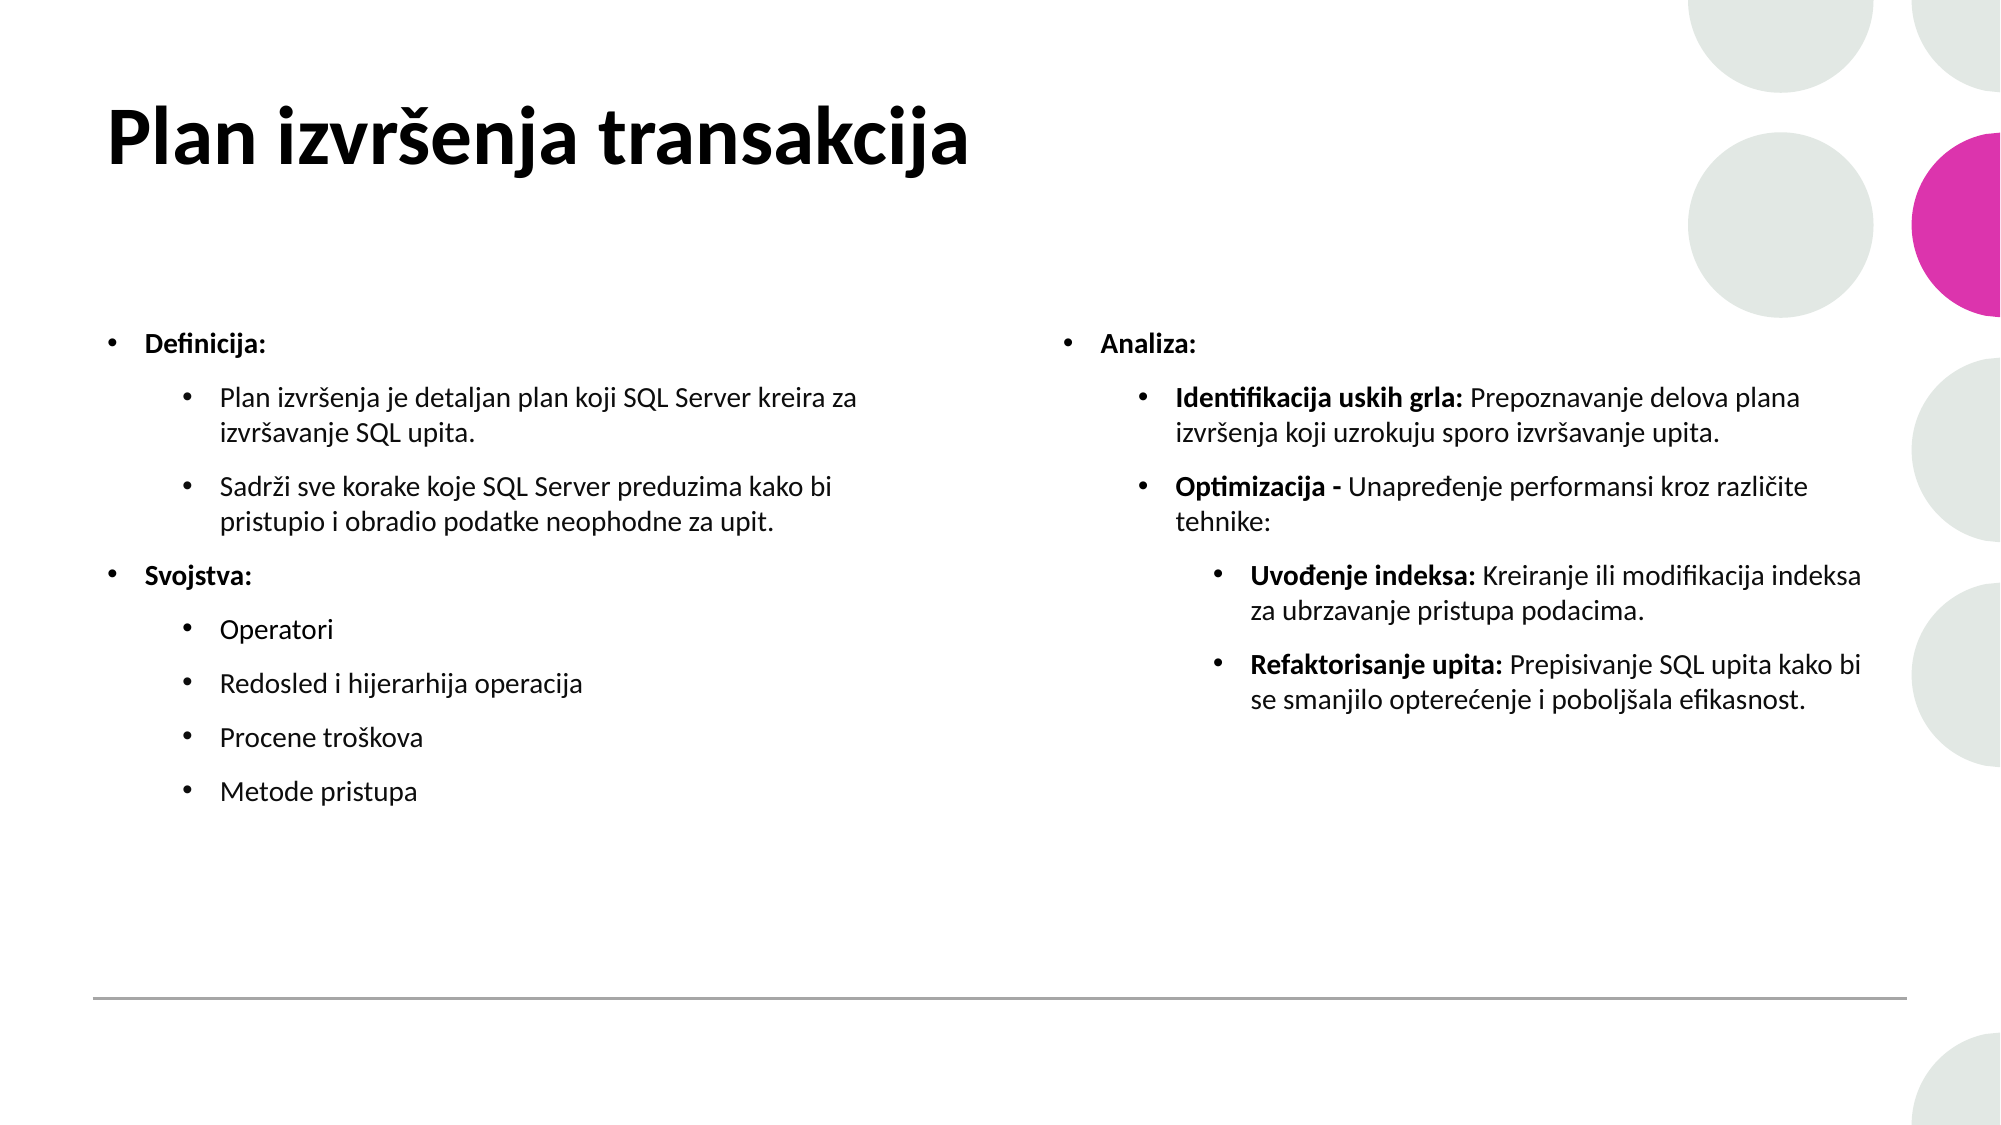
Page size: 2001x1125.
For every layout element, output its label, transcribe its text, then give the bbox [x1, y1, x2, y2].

list Analiza: Identifikacija uskih grla: Prepoznavanje delova plana izvršenja koji uzrokuju sporo izvršavanje upita. Optimizacija - Unapređenje performansi kroz različite tehnike: Uvođenje indeksa: Kreiranje ili modifikacija indeksa za ubrzavanje pristupa podacima. Refaktorisanje upita: Prepisivanje SQL upita kako bi se smanjilo opterećenje i poboljšala efikasnost. [1048, 317, 1908, 946]
title Plan izvršenja transakcija [92, 74, 1297, 283]
list Definicija: Plan izvršenja je detaljan plan koji SQL Server kreira za izvršavanje SQL upita. Sadrži sve korake koje SQL Server preduzima kako bi pristupio i obradio podatke neophodne za upit. Svojstva: Operatori Redosled i hijerarhija operacija Procene troškova Metode pristupa [92, 317, 952, 946]
